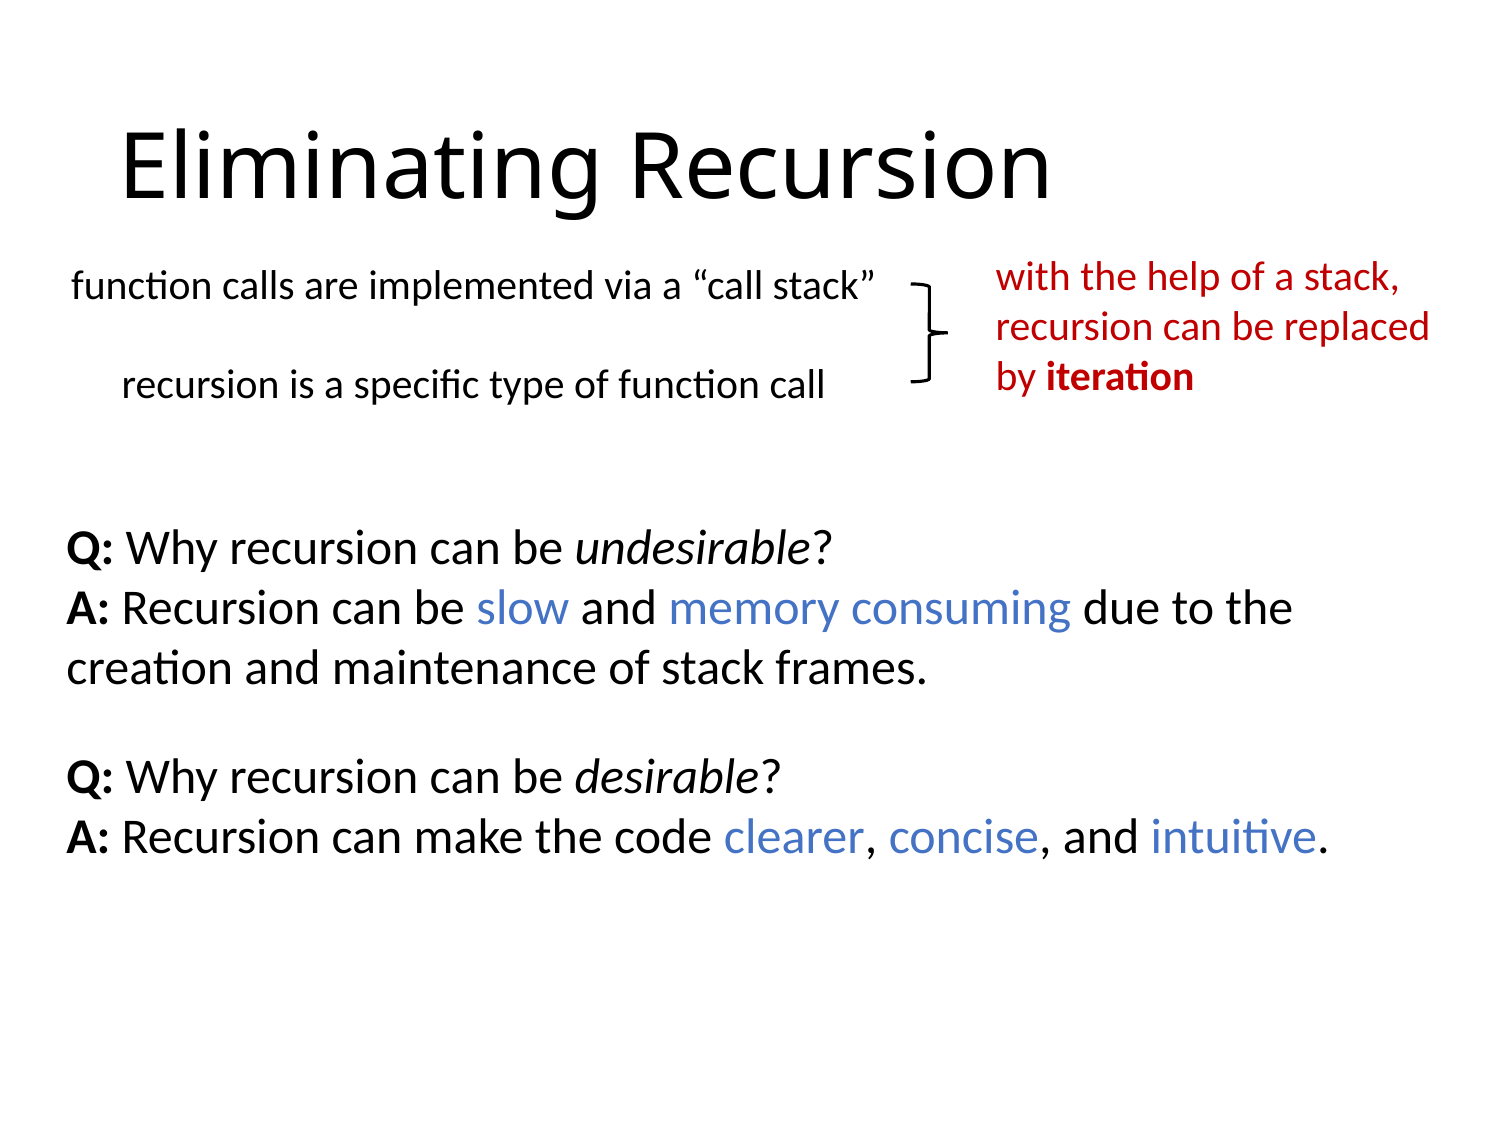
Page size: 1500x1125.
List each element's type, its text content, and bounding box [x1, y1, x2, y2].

title Eliminating Recursion [103, 59, 1397, 278]
text_box function calls are implemented via a “call stack” [56, 250, 892, 316]
text_box Q: Why recursion can be undesirable? A: Recursion can be slow and memory consuming due to the creation and maintenance of stack frames. [51, 506, 1449, 702]
text_box recursion is a specific type of function call [106, 349, 842, 414]
text_box Q: Why recursion can be desirable? A: Recursion can make the code clearer, concise, and intuitive. [51, 736, 1449, 872]
text_box with the help of a stack, recursion can be replaced by iteration [980, 241, 1449, 407]
text_box [910, 283, 948, 383]
